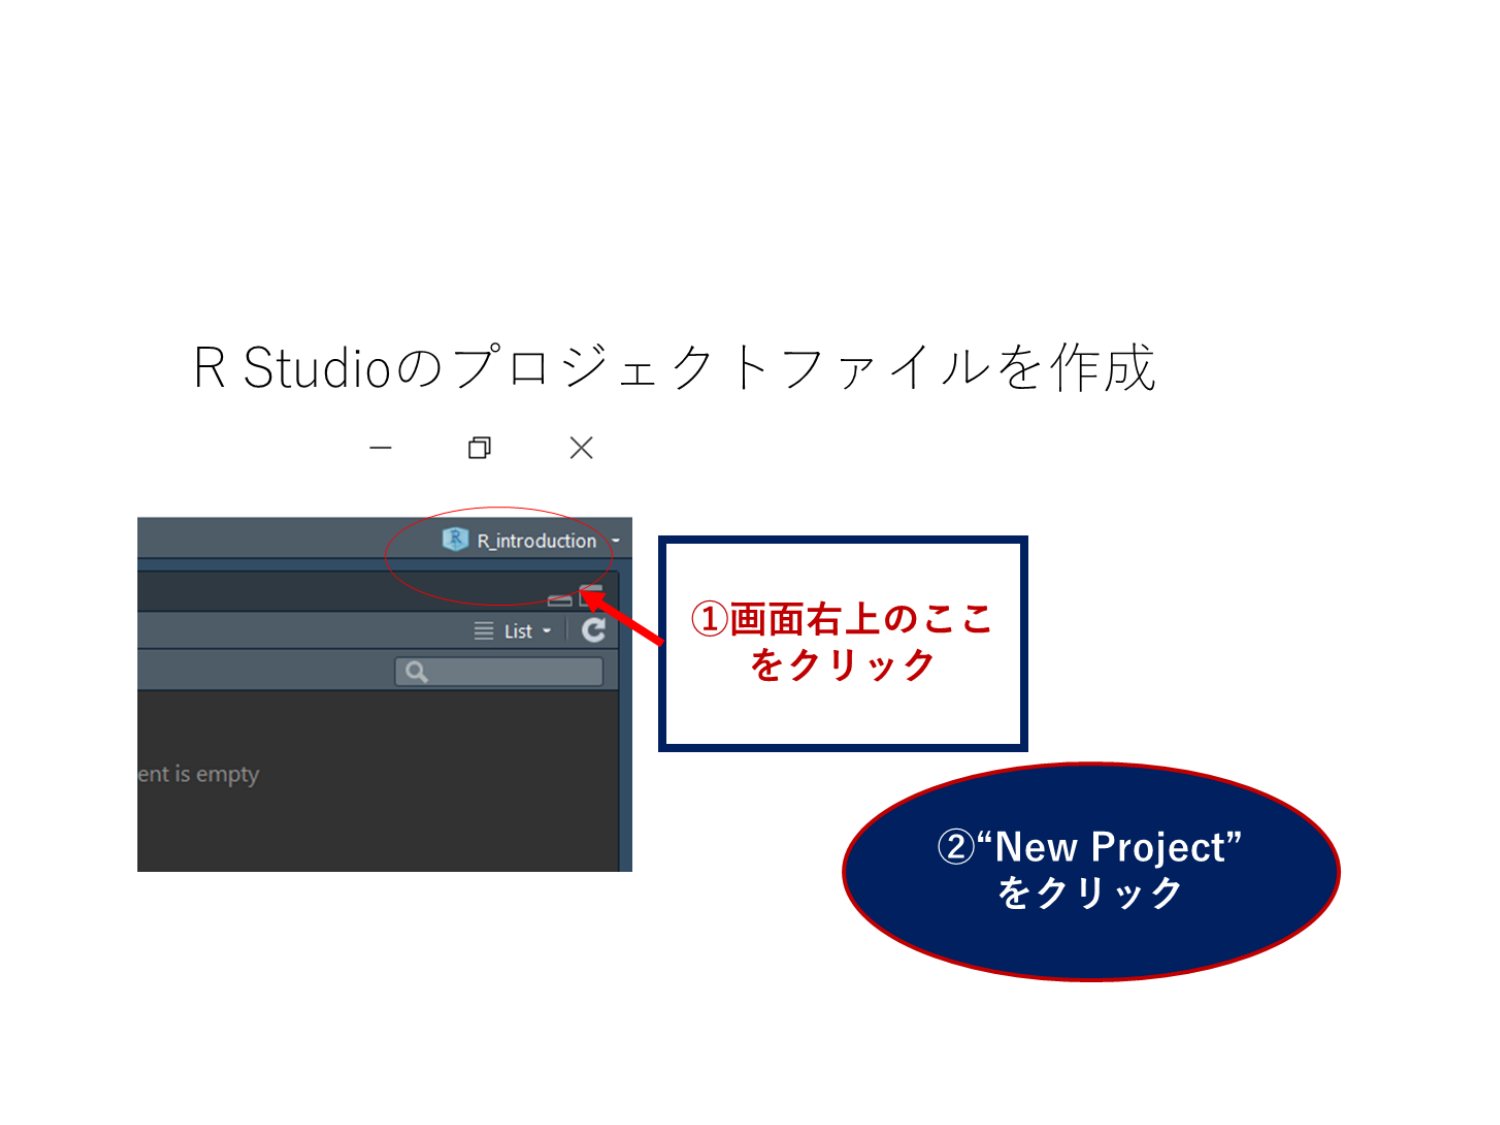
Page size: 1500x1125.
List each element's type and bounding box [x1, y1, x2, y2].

picture [91, 262, 1411, 1005]
